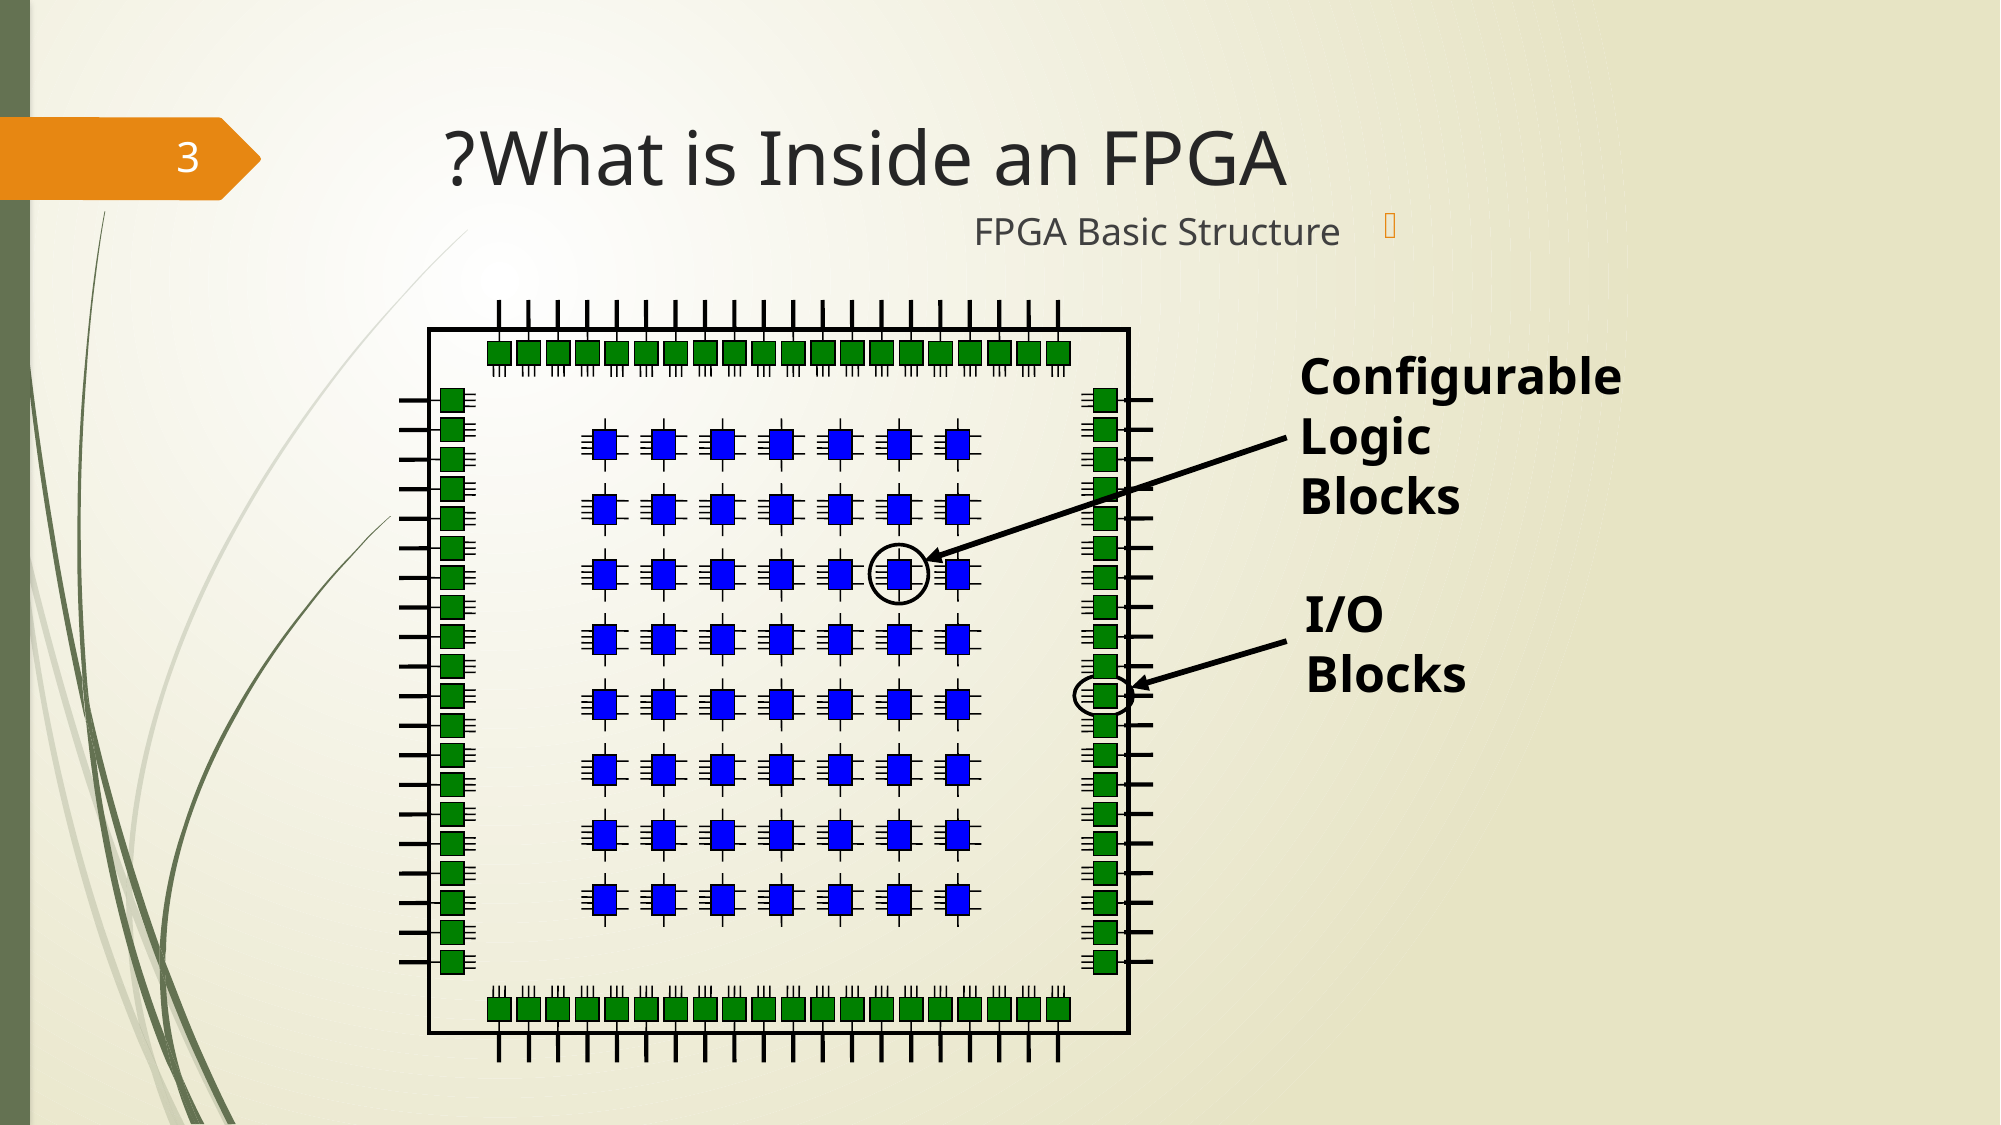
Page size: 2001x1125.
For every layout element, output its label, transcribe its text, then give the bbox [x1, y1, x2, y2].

text_box I/O Blocks [1290, 574, 1482, 710]
text_box Configurable Logic Blocks [1285, 337, 1638, 533]
title What is Inside an FPGA? [425, 102, 1888, 313]
slide_number 3 [87, 129, 216, 190]
list FPGA Basic Structure [324, 200, 1413, 375]
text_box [398, 299, 1154, 1063]
